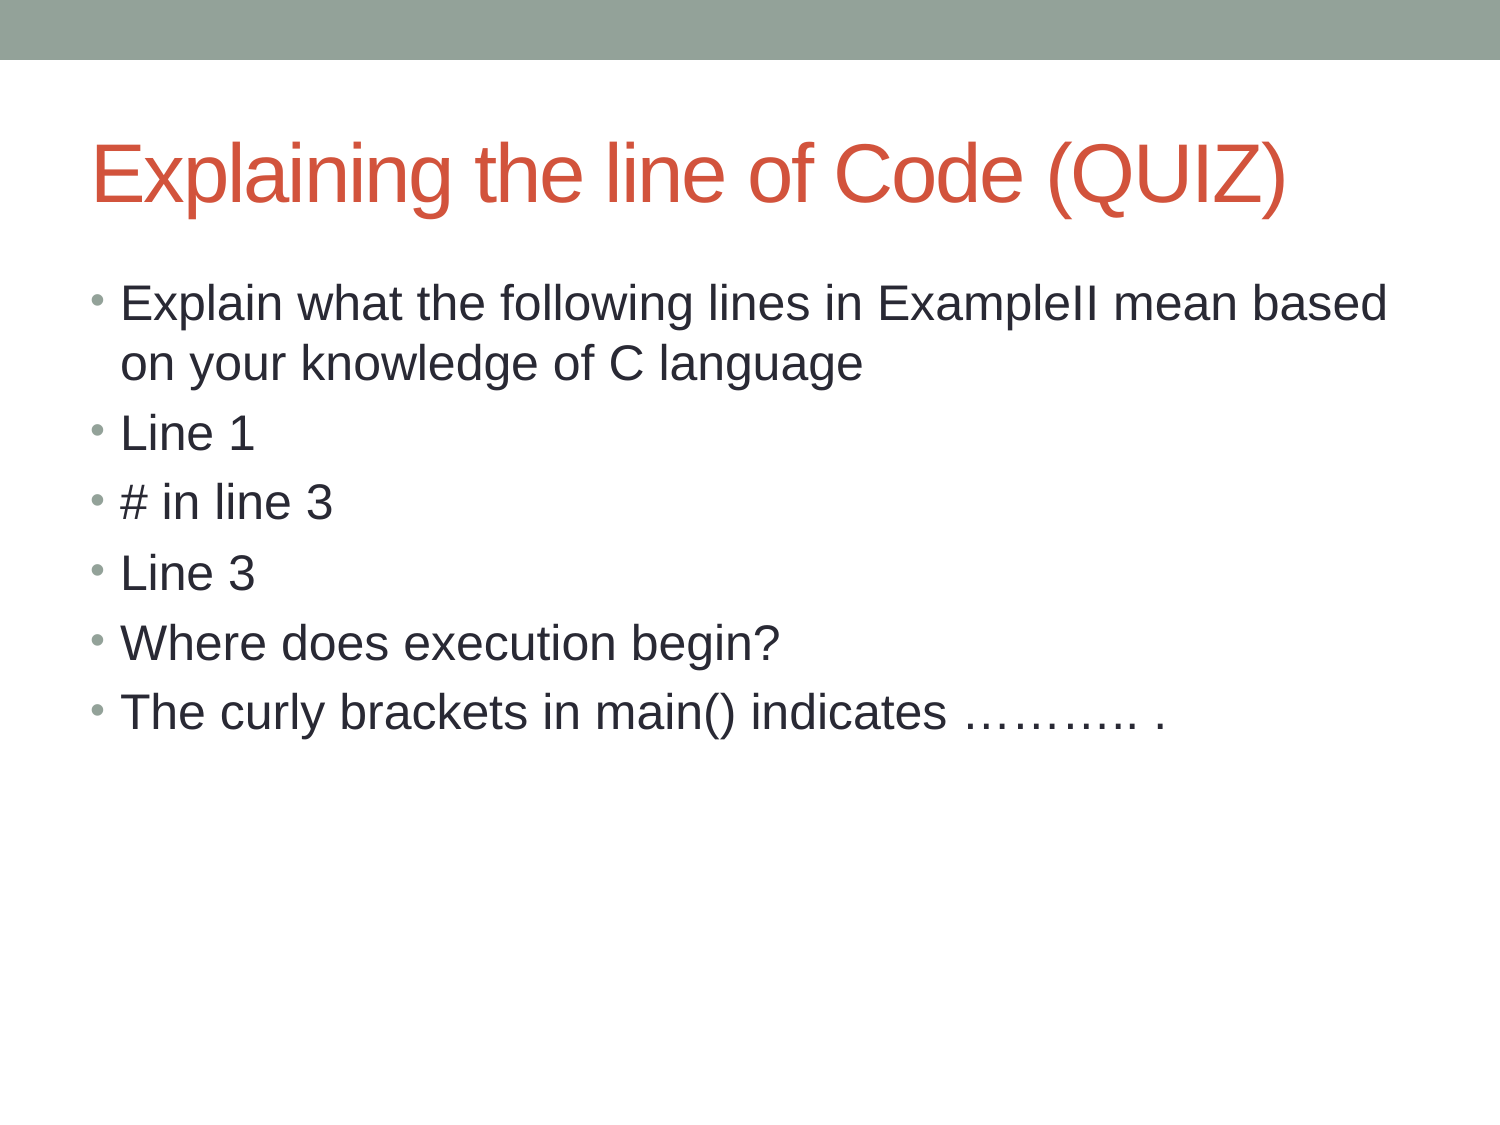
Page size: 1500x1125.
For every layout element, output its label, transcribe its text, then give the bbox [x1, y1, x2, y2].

title Explaining the line of Code (QUIZ) [75, 87, 1425, 250]
list Explain what the following lines in ExampleII mean based on your knowledge of C language Line 1 # in line 3 Line 3 Where does execution begin? The curly brackets in main() indicates ……….. . [75, 262, 1425, 1063]
